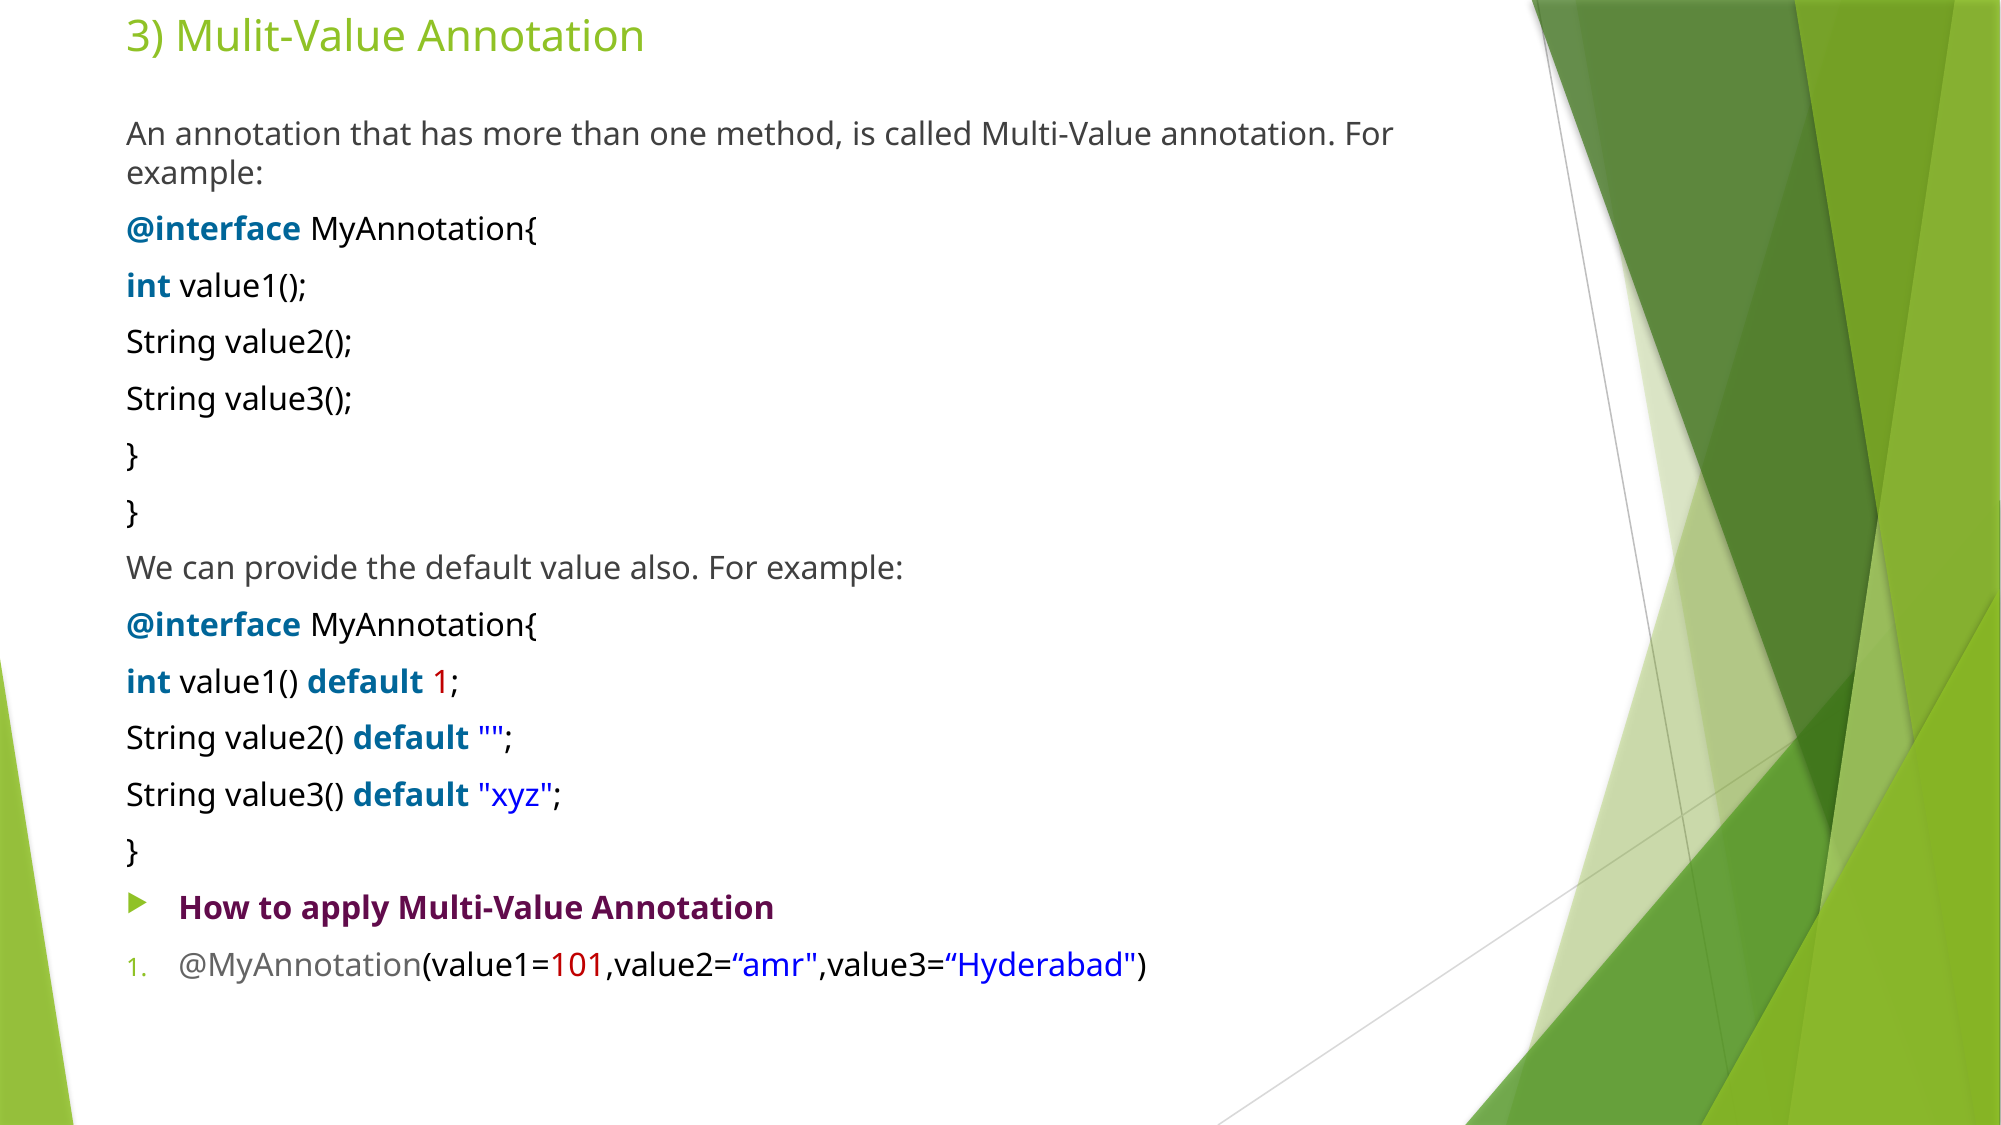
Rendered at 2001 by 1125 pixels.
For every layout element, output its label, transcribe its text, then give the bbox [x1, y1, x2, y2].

title 3) Mulit-Value Annotation [111, 0, 1522, 105]
list An annotation that has more than one method, is called Multi-Value annotation. For example: @interface MyAnnotation{ int value1(); String value2(); String value3(); } } We can provide the default value also. For example: @interface MyAnnotation{ int value1() default 1; String value2() default ""; String value3() default "xyz"; } How to apply Multi-Value Annotation @MyAnnotation(value1=101,value2=“amr",value3=“Hyderabad") [111, 105, 1522, 992]
